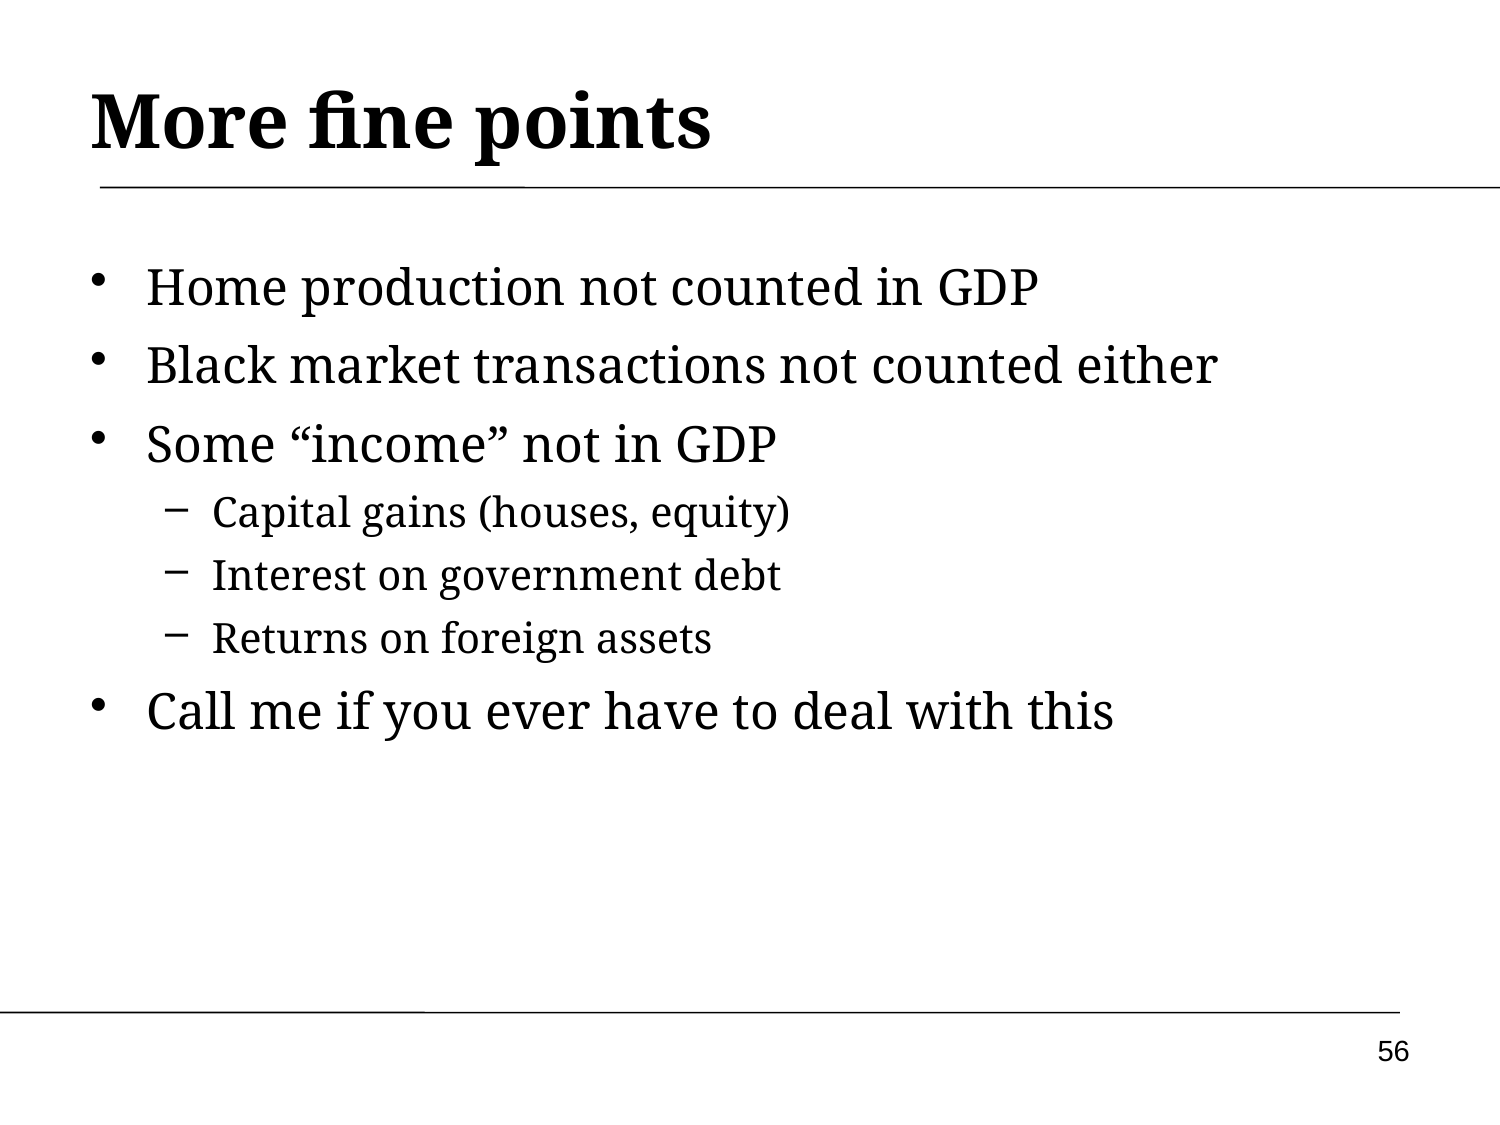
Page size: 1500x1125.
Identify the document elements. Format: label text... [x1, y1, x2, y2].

list Home production not counted in GDP Black market transactions not counted either Some “income” not in GDP Capital gains (houses, equity) Interest on government debt Returns on foreign assets Call me if you ever have to deal with this [74, 254, 1426, 998]
slide_number 56 [1074, 1024, 1426, 1103]
title More fine points [74, 49, 1426, 188]
